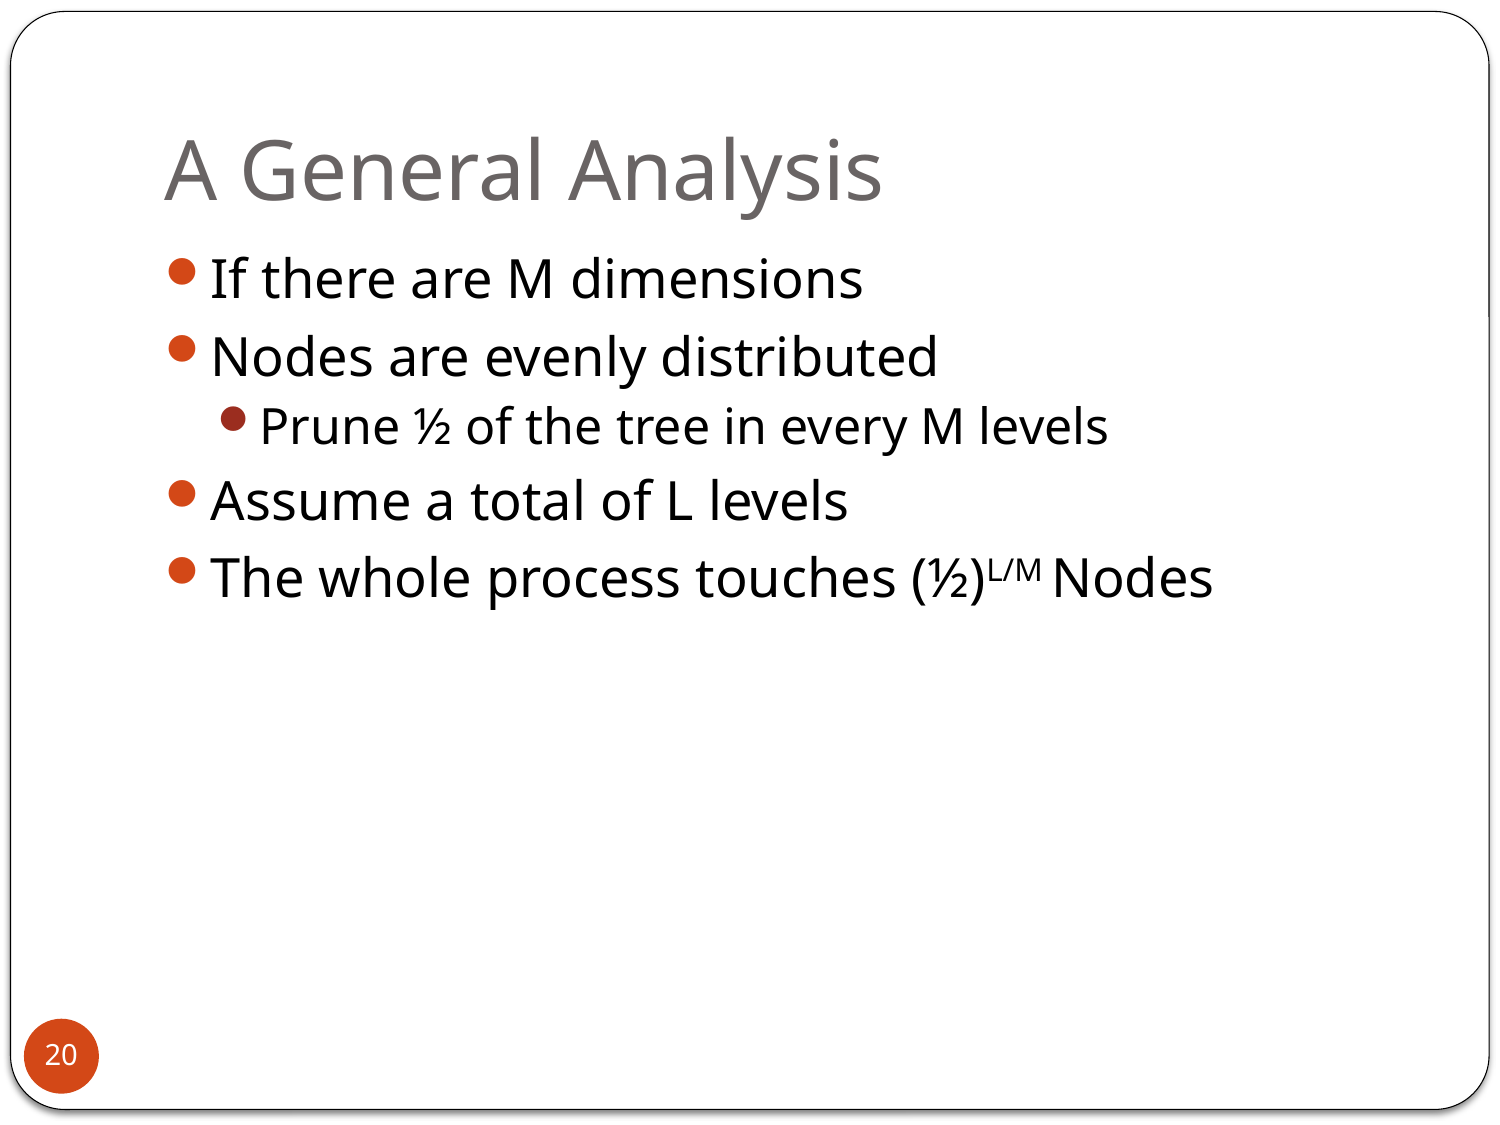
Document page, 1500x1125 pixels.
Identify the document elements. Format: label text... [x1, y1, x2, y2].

title A General Analysis [150, 45, 1425, 233]
list If there are M dimensions Nodes are evenly distributed Prune ½ of the tree in every M levels Assume a total of L levels The whole process touches (½)L/M Nodes [150, 237, 1425, 988]
slide_number 20 [23, 1018, 99, 1094]
